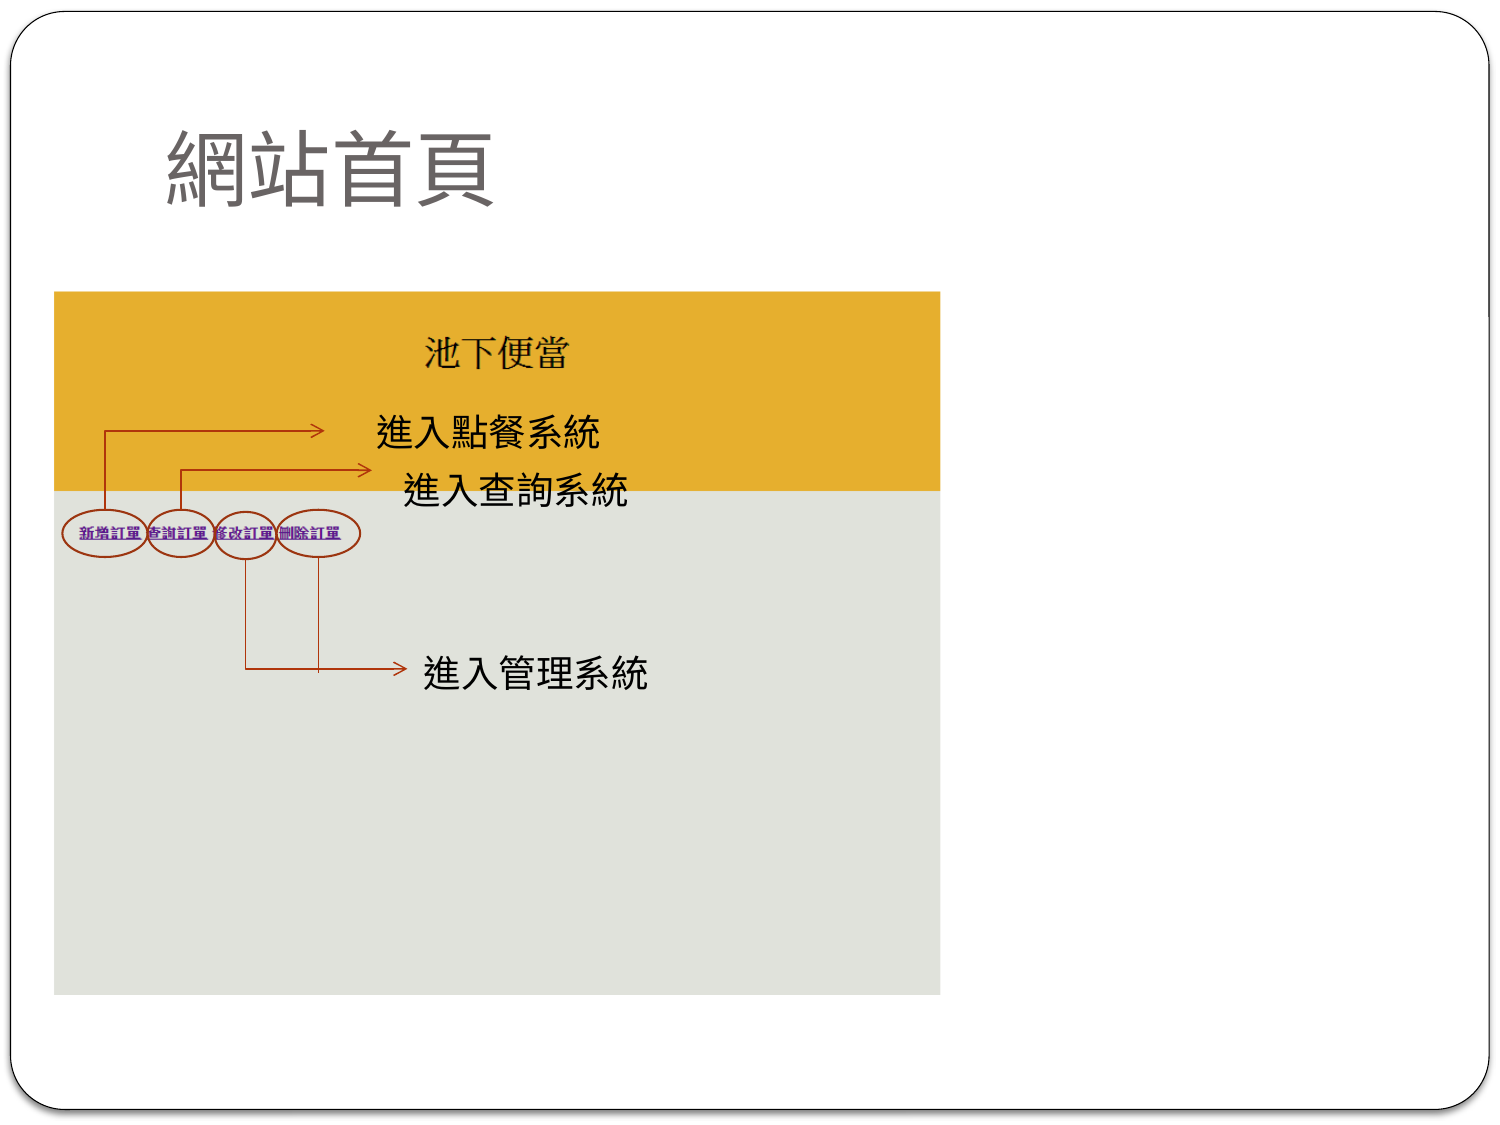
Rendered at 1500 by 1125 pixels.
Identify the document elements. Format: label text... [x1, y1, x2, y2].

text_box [256, 394, 297, 586]
title 網站首頁 [150, 45, 1425, 233]
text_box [271, 532, 382, 696]
picture [52, 290, 944, 995]
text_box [175, 360, 255, 581]
